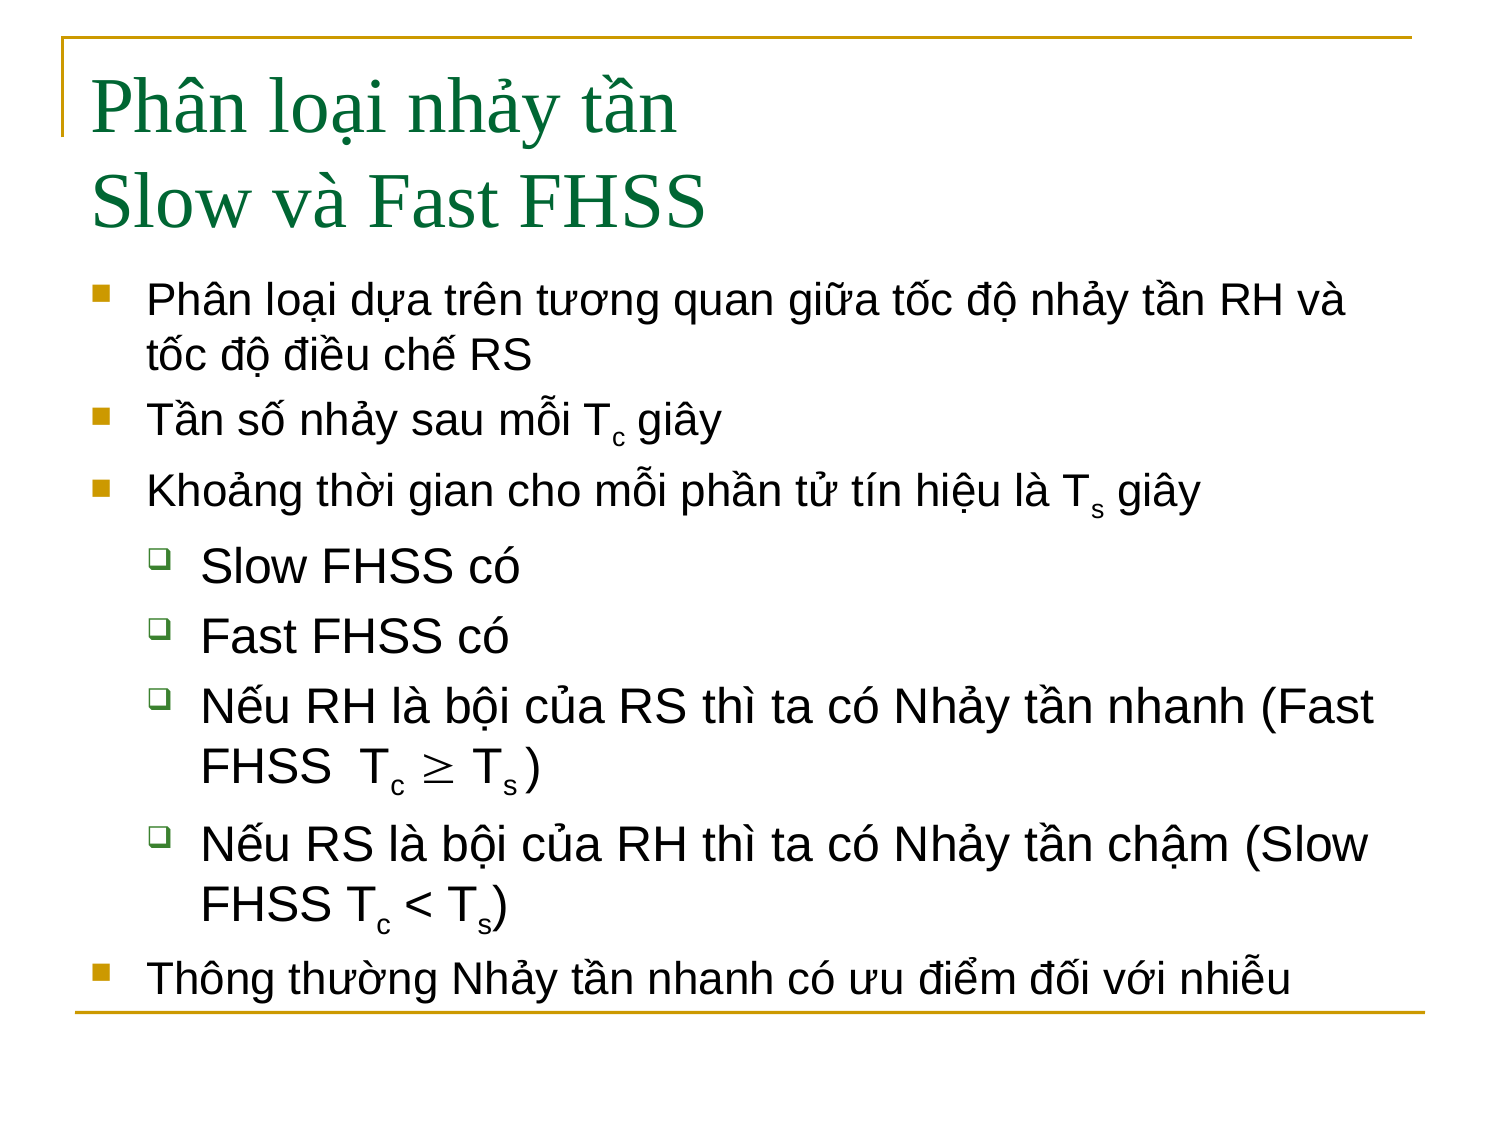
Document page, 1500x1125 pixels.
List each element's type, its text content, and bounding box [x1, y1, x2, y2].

list Phân loại dựa trên tương quan giữa tốc độ nhảy tần RH và tốc độ điều chế RS Tần số nhảy sau mỗi Tc giây Khoảng thời gian cho mỗi phần tử tín hiệu là Ts giây Slow FHSS có Fast FHSS có Nếu RH là bội của RS thì ta có Nhảy tần nhanh (Fast FHSS Tc  Ts ) Nếu RS là bội của RH thì ta có Nhảy tần chậm (Slow FHSS Tc < Ts) Thông thường Nhảy tần nhanh có ưu điểm đối với nhiễu [75, 262, 1425, 1006]
title Phân loại nhảy tần Slow và Fast FHSS [75, 45, 1425, 233]
